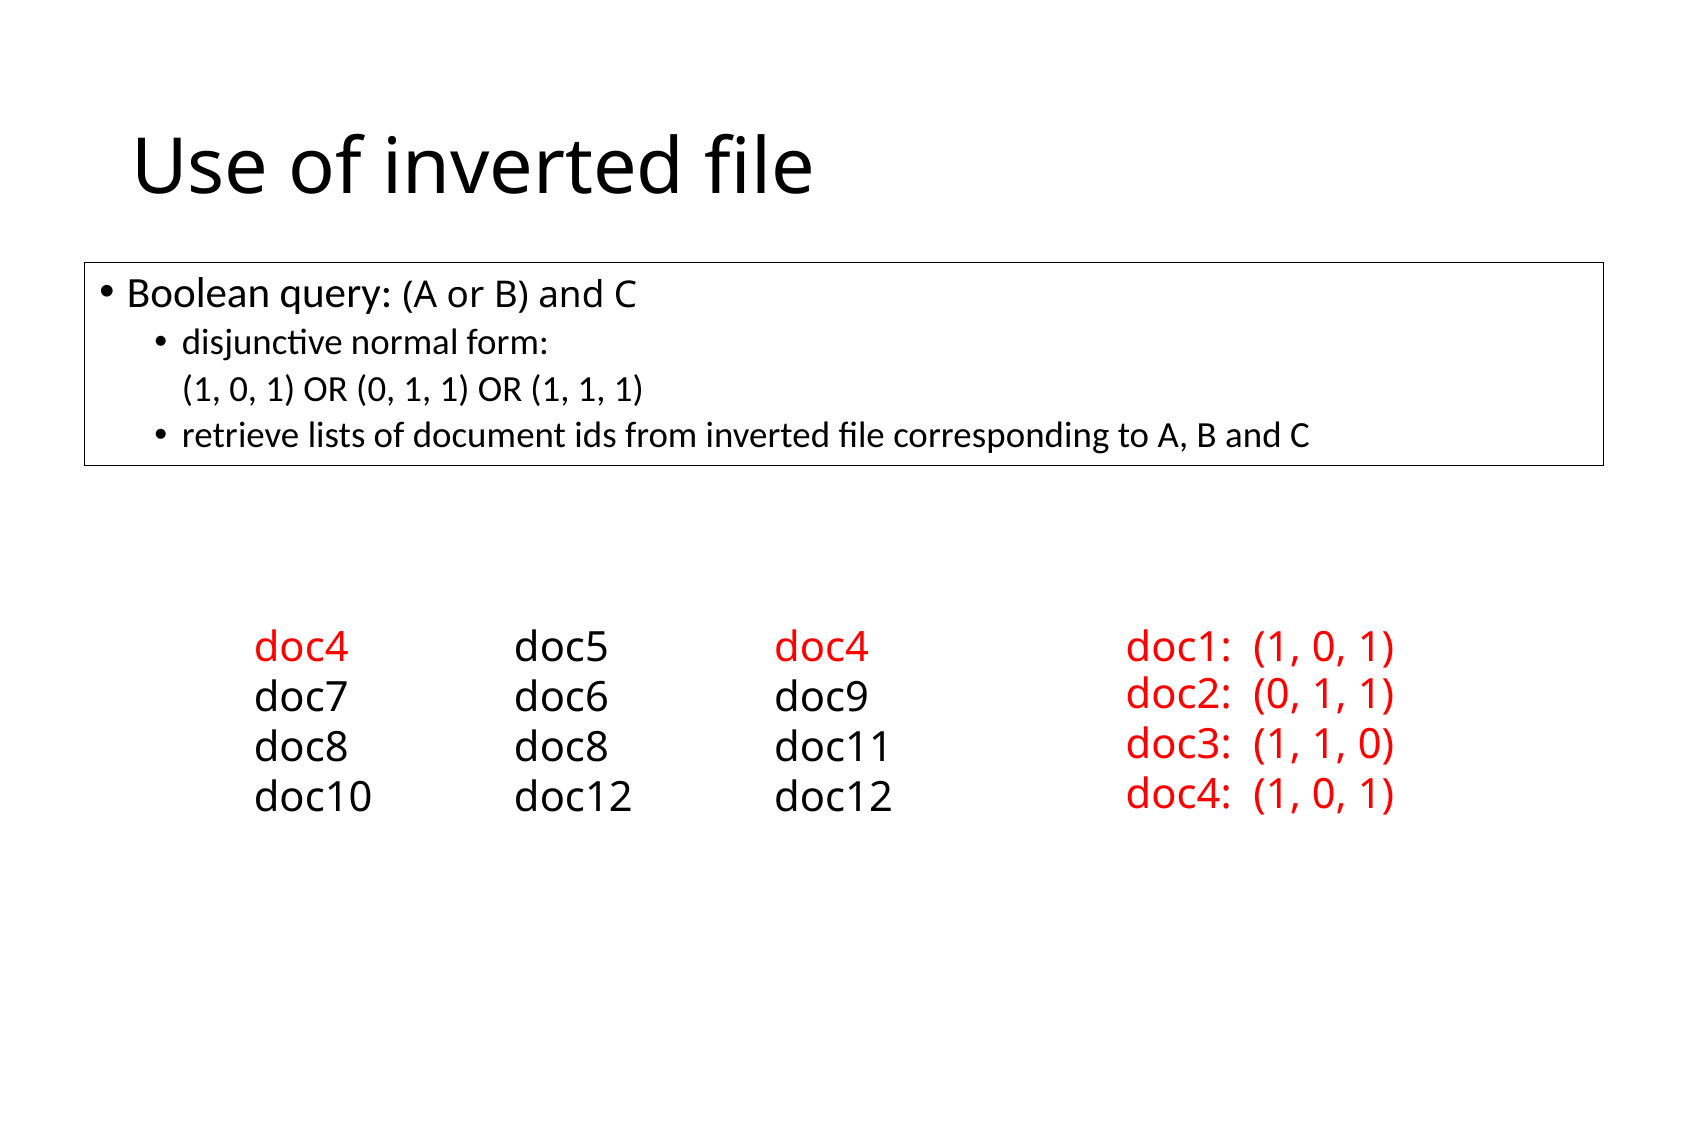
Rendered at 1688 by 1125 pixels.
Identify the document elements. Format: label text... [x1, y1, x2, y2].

text_box doc2: (0, 1, 1) [1110, 659, 1505, 709]
title Use of inverted file [116, 59, 1572, 262]
list Boolean query: (A or B) and C disjunctive normal form: (1, 0, 1) OR (0, 1, 1) OR (1, 1, 1) retrieve lists of document ids from inverted file corresponding to A, B and C [84, 262, 1604, 466]
text_box doc4 doc7 doc8 doc10 [238, 612, 450, 828]
text_box doc1: (1, 0, 1) [1110, 612, 1505, 659]
text_box doc4 doc9 doc11 doc12 [759, 612, 971, 828]
text_box doc3: (1, 1, 0) [1110, 709, 1505, 759]
text_box doc4: (1, 0, 1) [1110, 759, 1505, 825]
text_box doc5 doc6 doc8 doc12 [499, 612, 711, 828]
